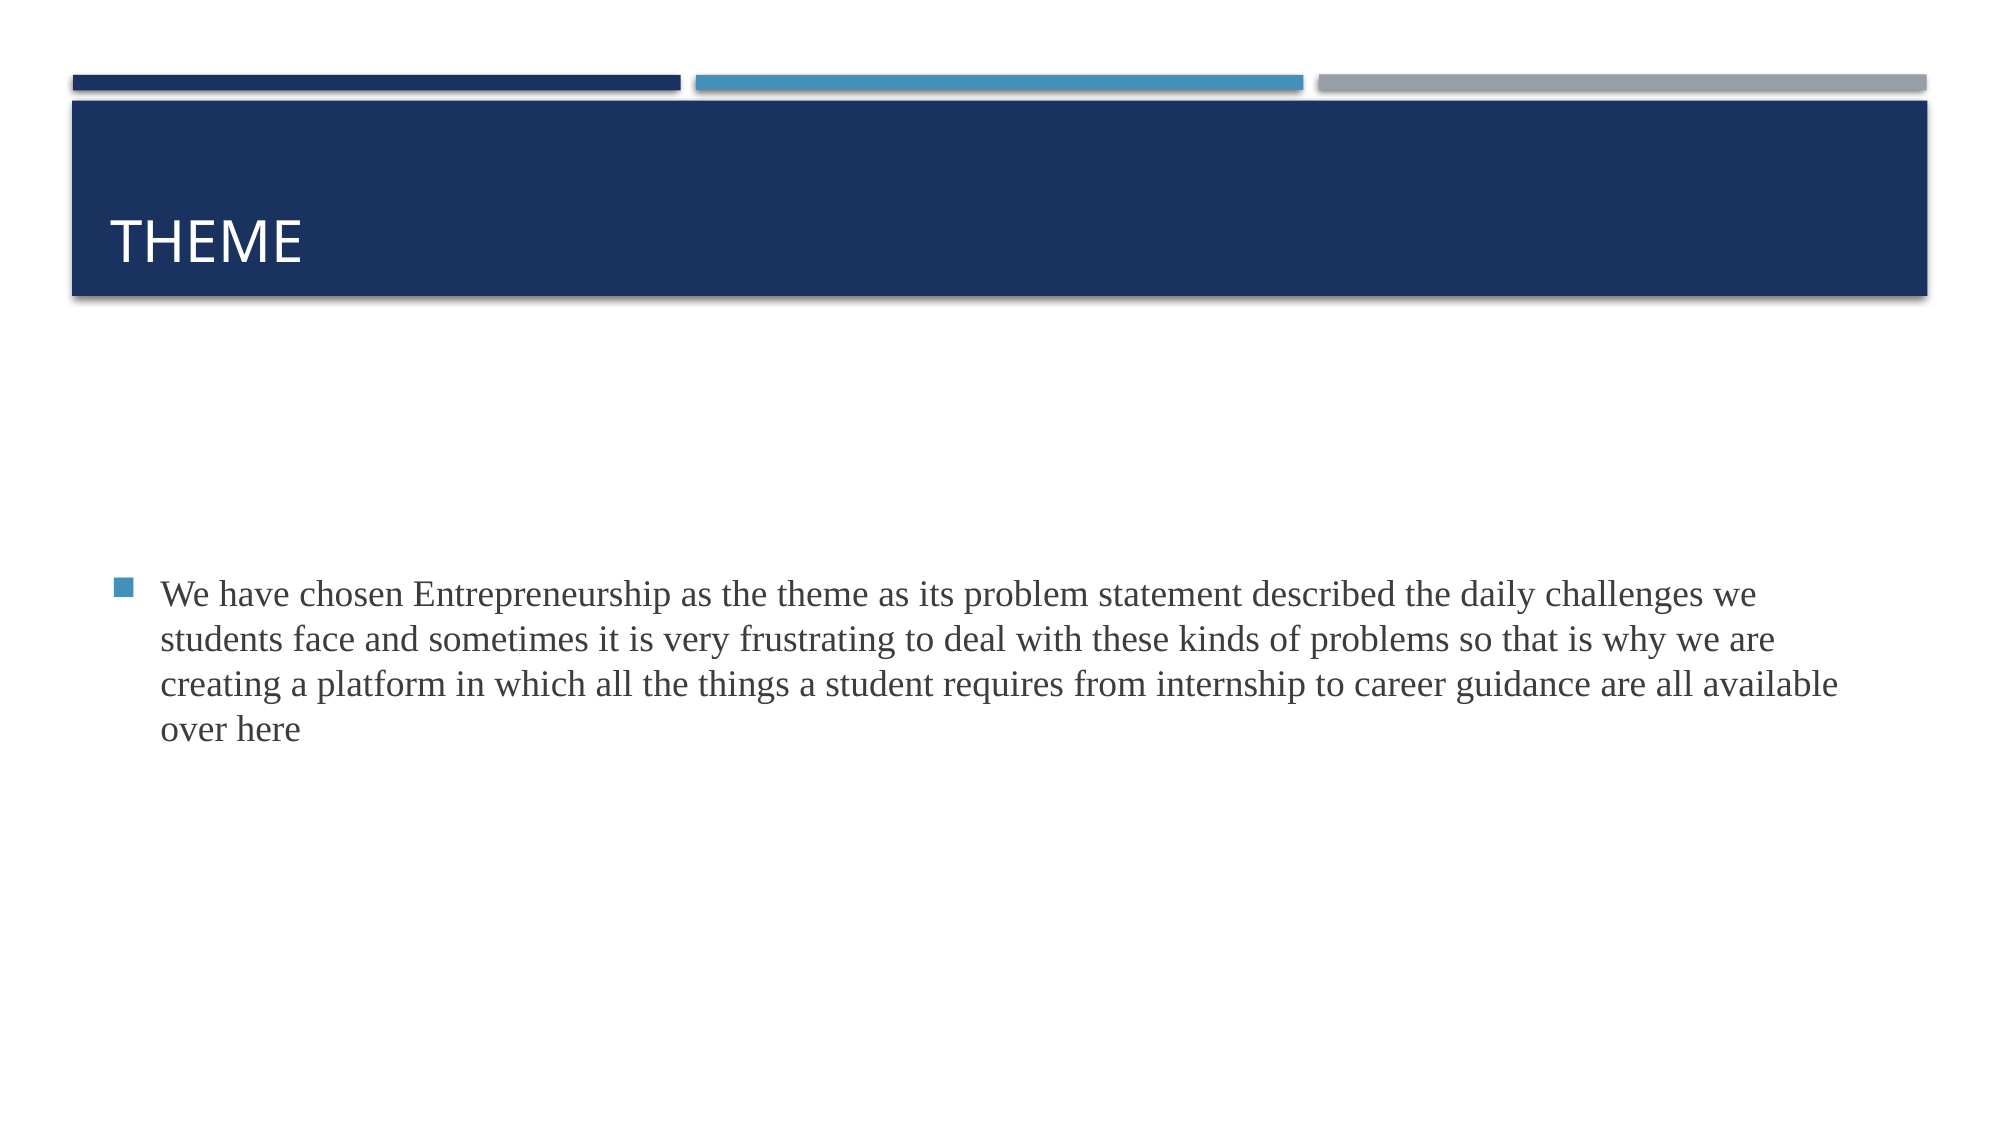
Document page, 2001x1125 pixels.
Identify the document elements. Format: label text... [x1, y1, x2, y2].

title Theme [95, 115, 1905, 282]
list We have chosen Entrepreneurship as the theme as its problem statement described the daily challenges we students face and sometimes it is very frustrating to deal with these kinds of problems so that is why we are creating a platform in which all the things a student requires from internship to career guidance are all available over here [95, 357, 1905, 962]
